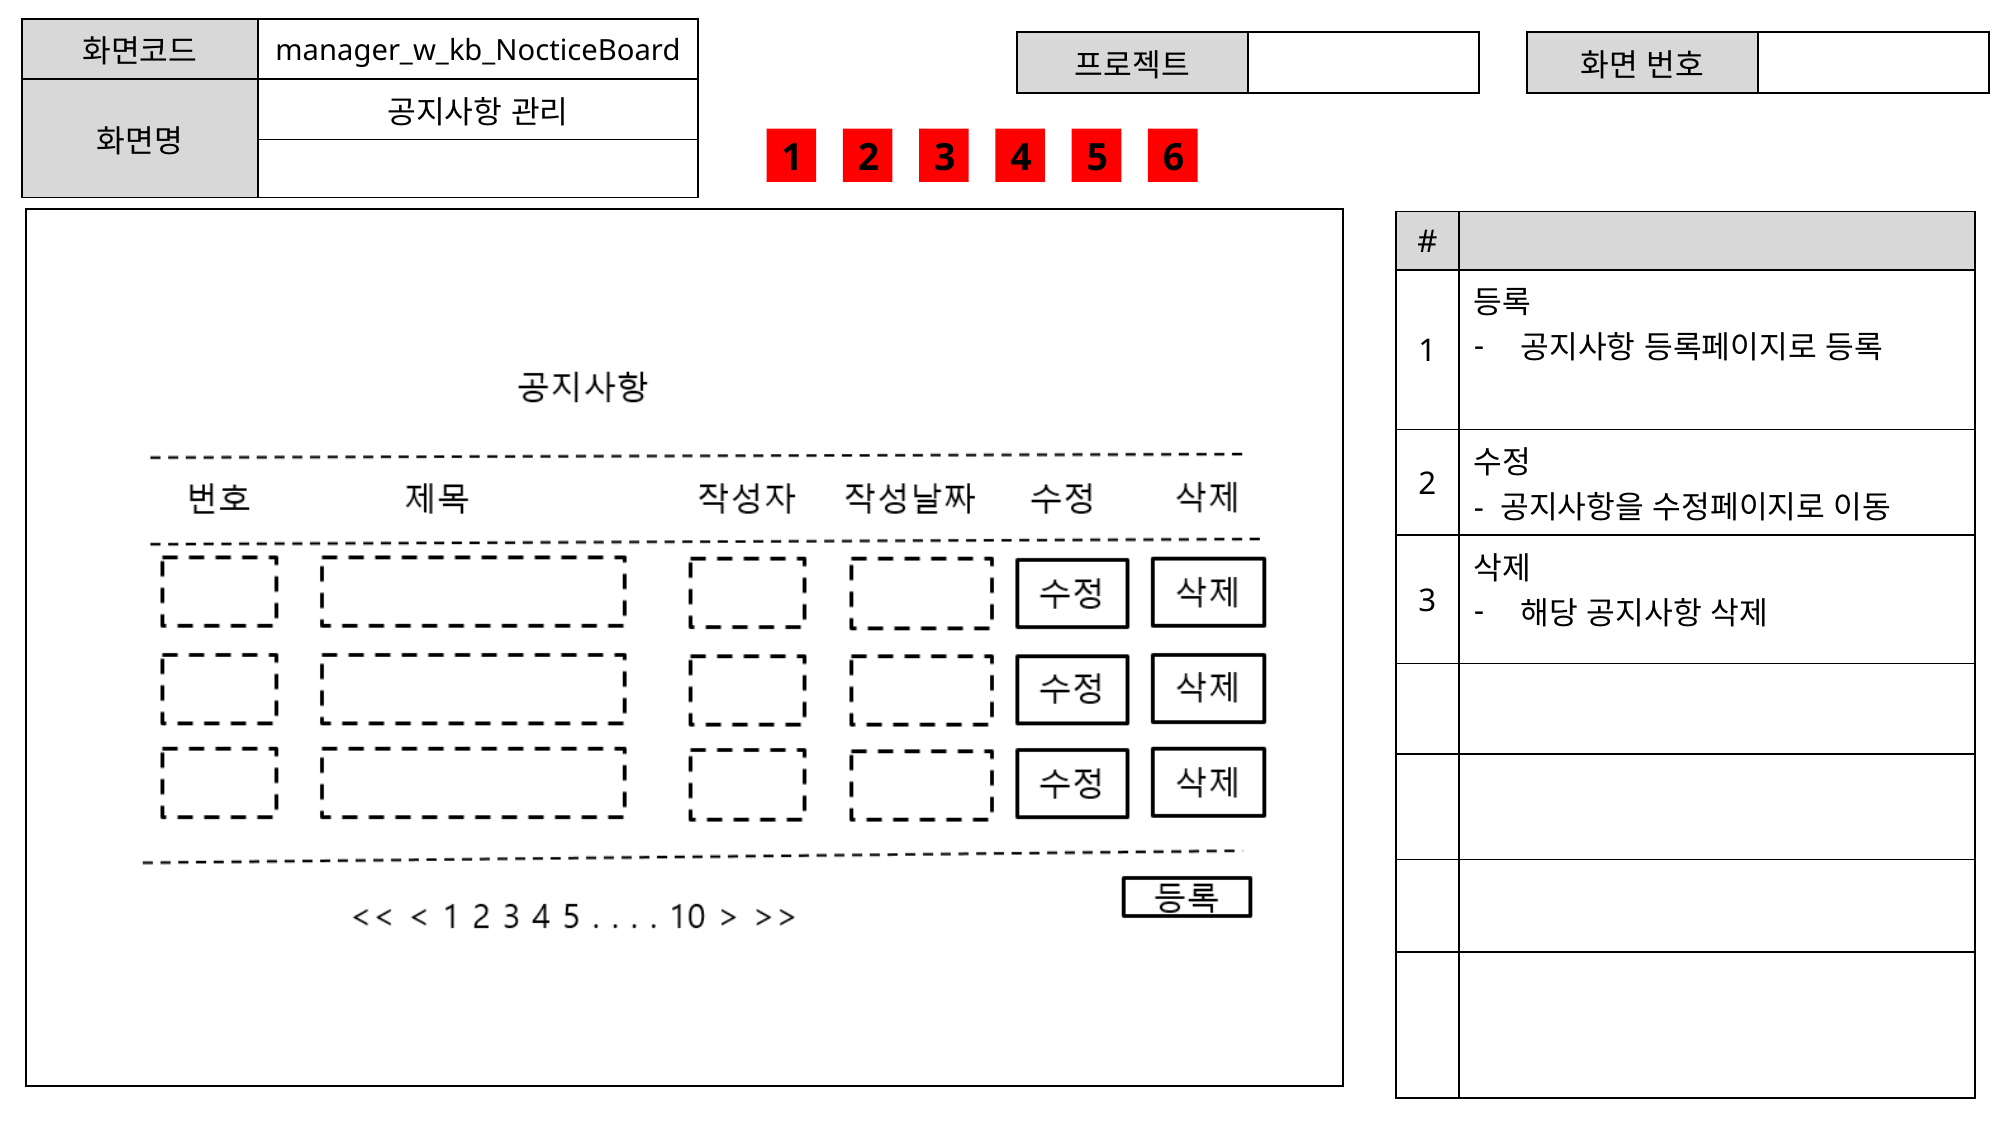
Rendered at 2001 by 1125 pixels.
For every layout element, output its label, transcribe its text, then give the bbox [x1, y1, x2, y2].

table_header 화면 번호 [1528, 33, 1757, 92]
table_cell [259, 140, 697, 197]
table_cell [1397, 755, 1458, 859]
text_box 5 [1071, 128, 1122, 182]
table_header 화면코드 [23, 20, 257, 78]
text_box 6 [1147, 128, 1198, 182]
table_cell [1397, 953, 1458, 1097]
text_box 1 [766, 128, 817, 182]
table_cell 3 [1397, 536, 1458, 663]
text_box 4 [995, 128, 1045, 182]
table_cell [1460, 860, 1974, 951]
table_header [1759, 33, 1988, 92]
table_cell [1397, 664, 1458, 753]
table_cell 수정 - 공지사항을 수정페이지로 이동 [1460, 430, 1974, 534]
table_header 프로젝트 [1018, 33, 1247, 92]
text_box 2 [842, 128, 893, 182]
table_header # [1397, 212, 1458, 269]
table_header [1460, 212, 1974, 269]
table_cell 화면명 [23, 80, 257, 197]
table_cell 공지사항 관리 [259, 80, 697, 139]
text_box 3 [919, 128, 969, 182]
table_cell [1397, 860, 1458, 951]
table_cell 1 [1397, 271, 1458, 429]
picture [72, 287, 1298, 1008]
table_cell 삭제 해당 공지사항 삭제 [1460, 536, 1974, 663]
table_cell [1460, 755, 1974, 859]
table_cell 등록 공지사항 등록페이지로 등록 [1460, 271, 1974, 429]
table_header [1249, 33, 1478, 92]
table_cell [1460, 664, 1974, 753]
table_cell [1460, 953, 1974, 1097]
table_header manager_w_kb_NocticeBoard [259, 20, 697, 78]
table_cell 2 [1397, 430, 1458, 534]
text_box [25, 208, 1344, 1087]
